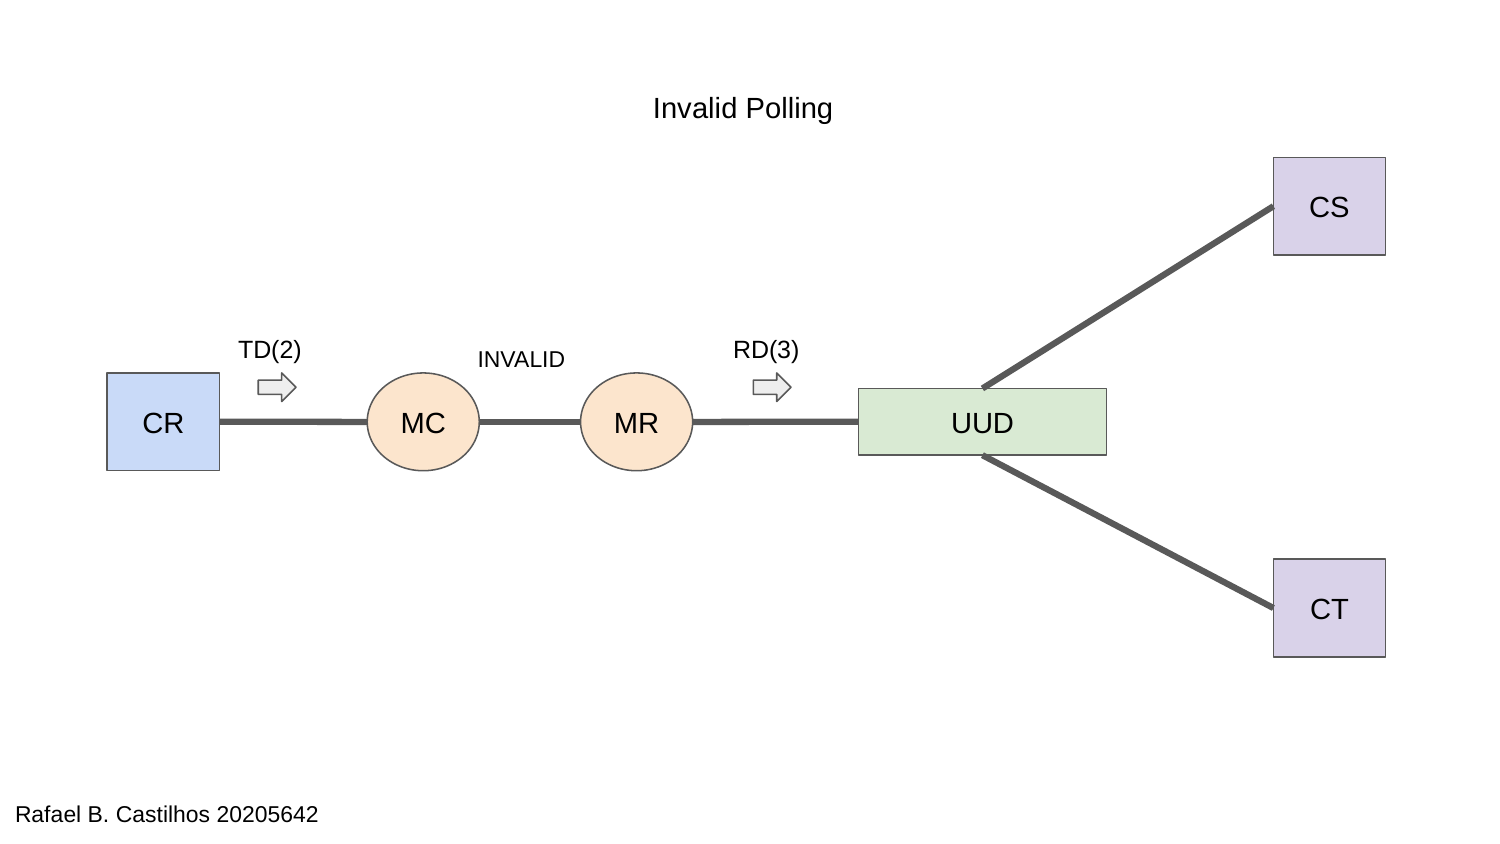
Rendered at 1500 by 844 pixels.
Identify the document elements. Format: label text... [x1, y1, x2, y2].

text_box MC [367, 372, 480, 471]
text_box MR [580, 372, 693, 471]
text_box CR [107, 372, 220, 471]
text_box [982, 205, 1274, 389]
text_box TD(2) [223, 318, 364, 379]
text_box [753, 372, 792, 402]
text_box Rafael B. Castilhos 20205642 [0, 785, 354, 841]
text_box CS [1273, 157, 1386, 256]
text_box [982, 454, 1274, 609]
text_box RD(3) [718, 318, 859, 379]
text_box [258, 372, 296, 402]
text_box CT [1273, 559, 1386, 657]
text_box UUD [858, 388, 1107, 456]
text_box INVALID [462, 330, 587, 386]
text_box Invalid Polling [637, 74, 862, 140]
